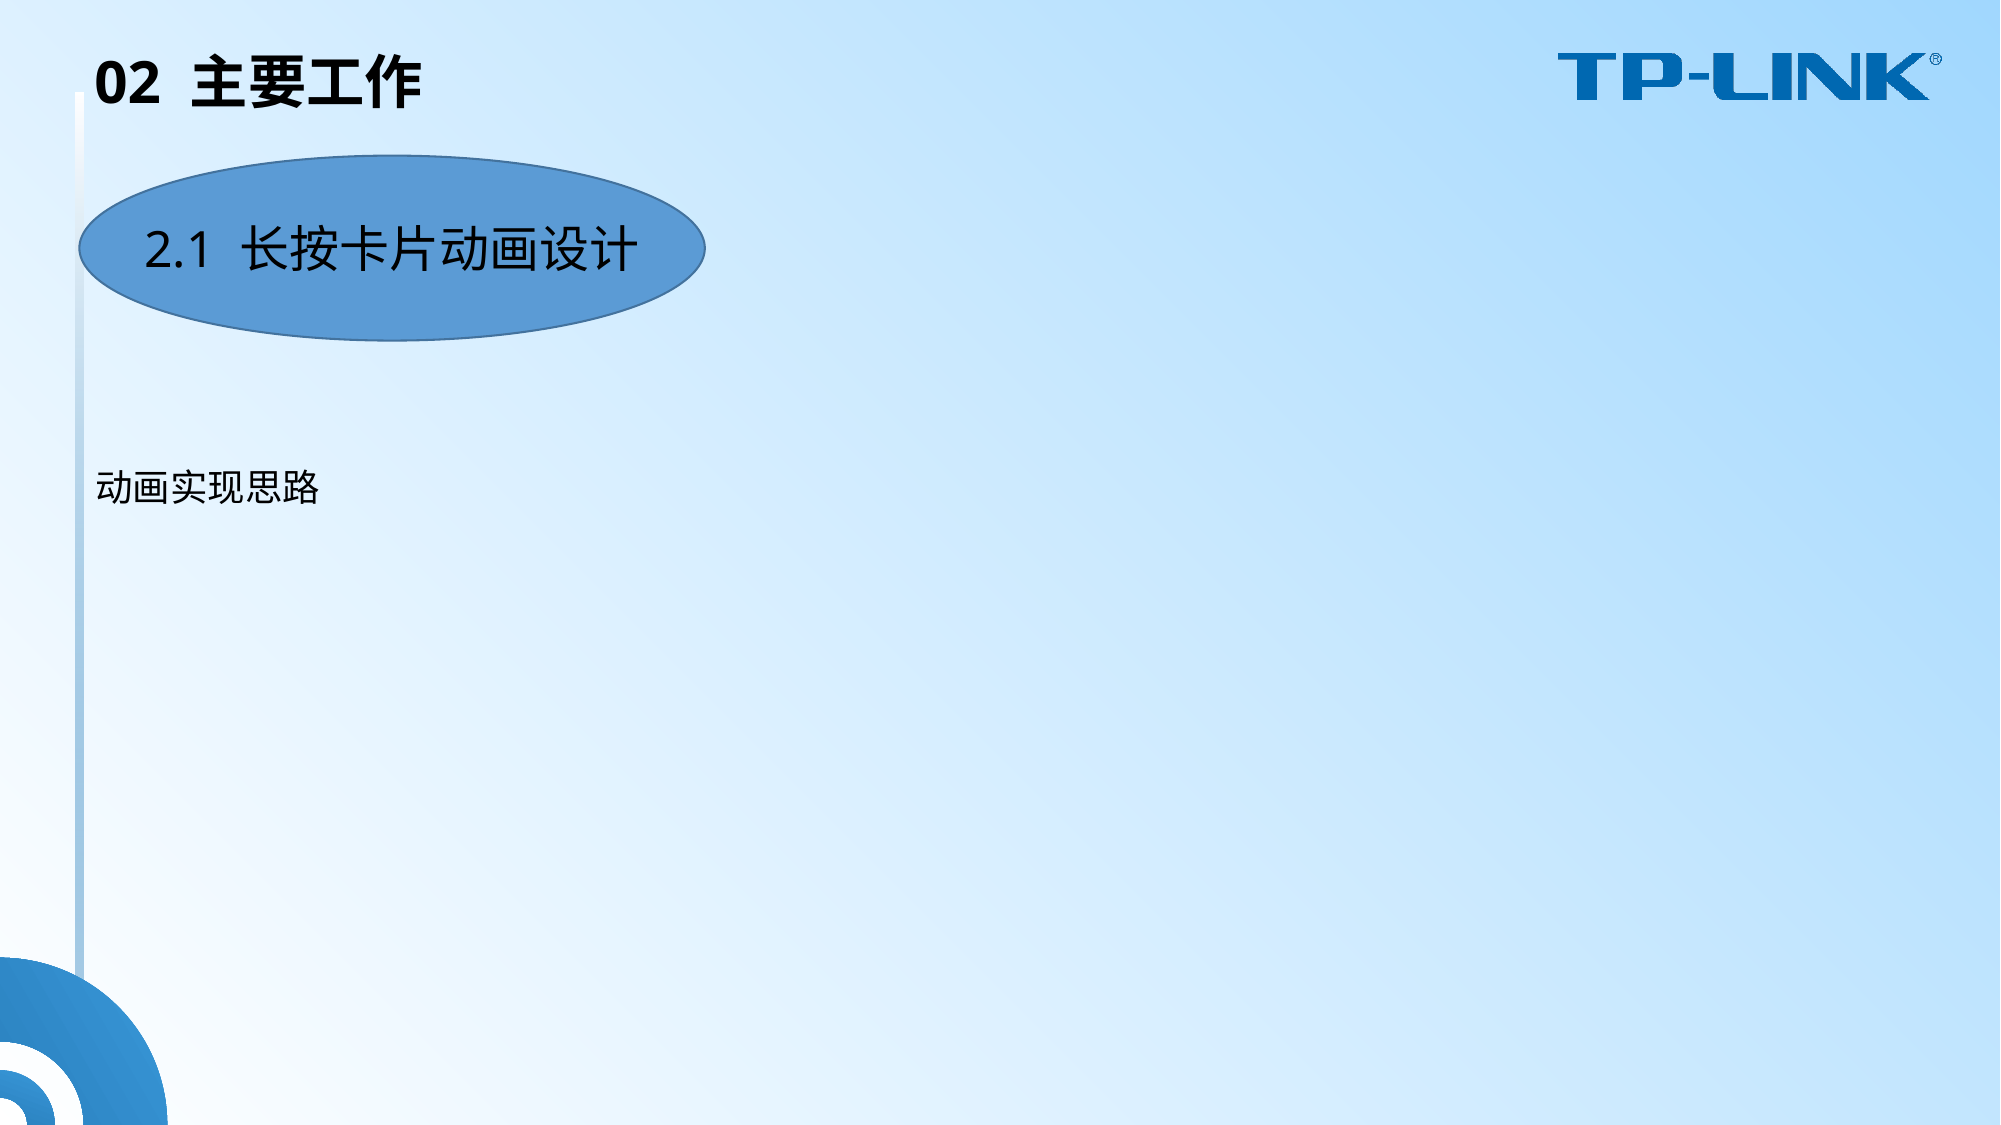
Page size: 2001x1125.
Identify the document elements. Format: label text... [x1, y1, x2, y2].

text_box 动画实现思路 [80, 456, 336, 516]
text_box 2.1 长按卡片动画设计 [129, 210, 655, 285]
list 02 主要工作 [79, 45, 667, 108]
picture [1544, 27, 1955, 126]
text_box [78, 154, 706, 342]
